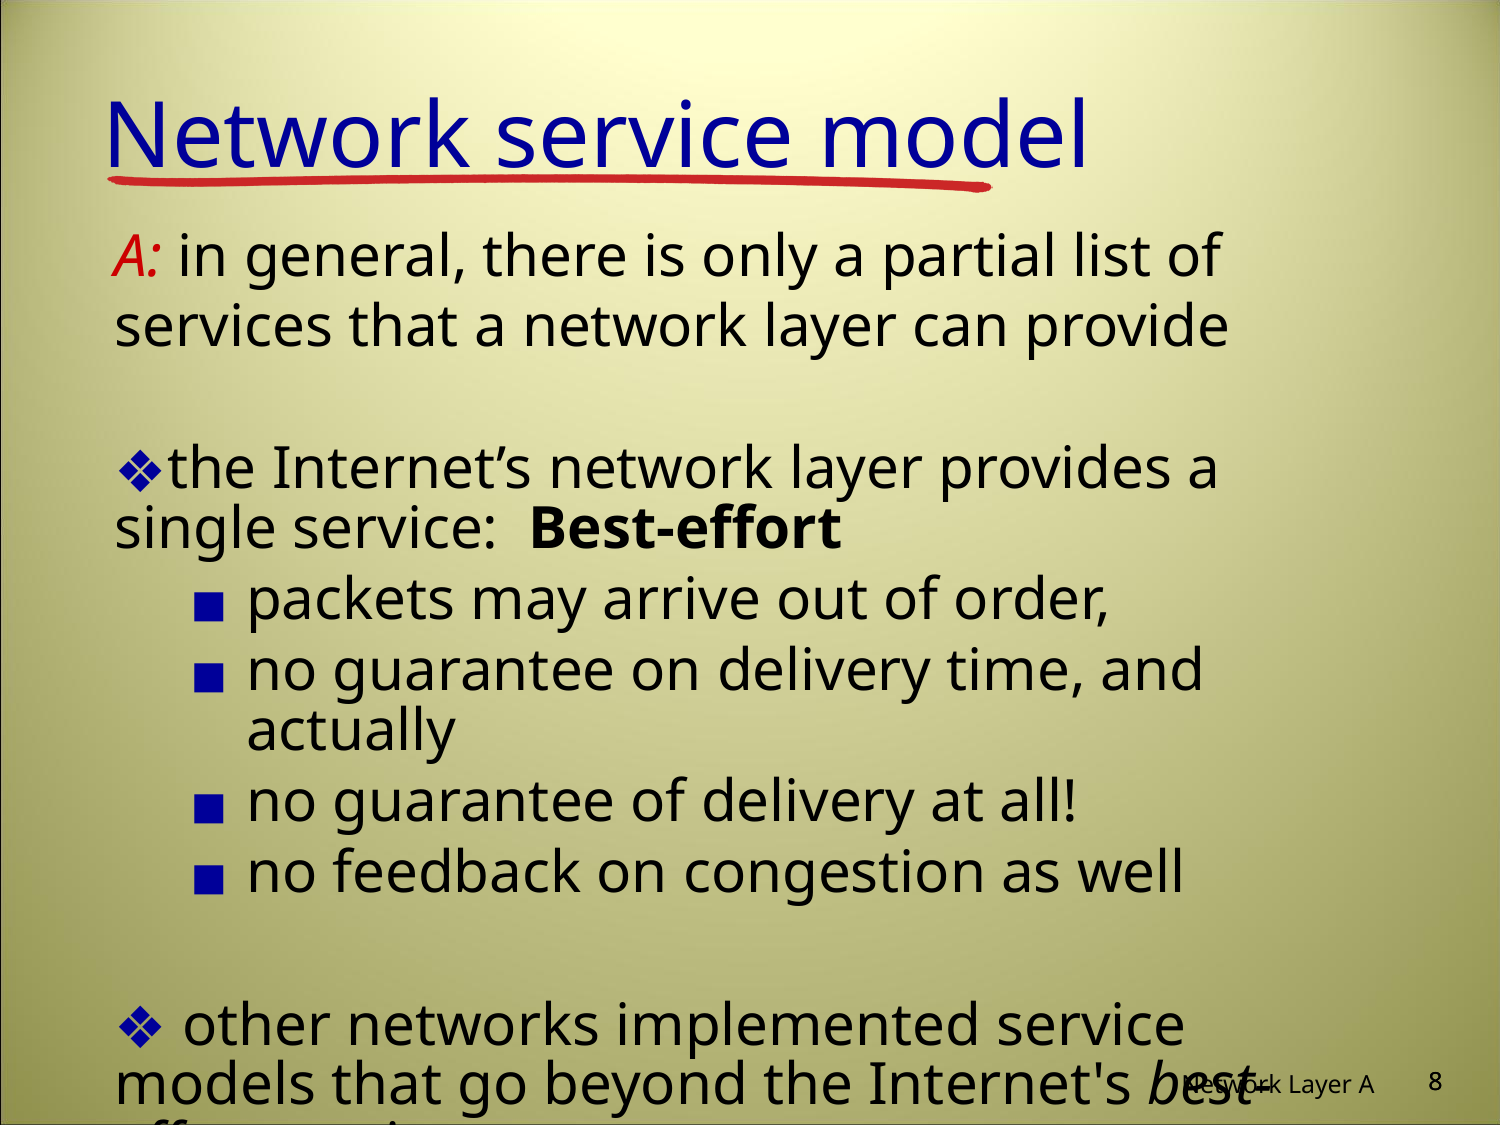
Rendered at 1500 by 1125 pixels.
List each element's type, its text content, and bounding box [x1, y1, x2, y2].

text_box ‹#› [1413, 1057, 1458, 1104]
text_box Network Layer A [914, 1060, 1390, 1108]
title Network service model [87, 37, 1363, 225]
picture [0, 0, 1500, 1125]
text_box A: in general, there is only a partial list of services that a network layer can provide the Internet’s network layer provides a single service: Best-effort packets may arrive out of order, no guarantee on delivery time, and actually no guarantee of delivery at all! no feedback on congestion as well other networks implemented service models that go beyond the Internet's best-effort service [99, 210, 1340, 1092]
